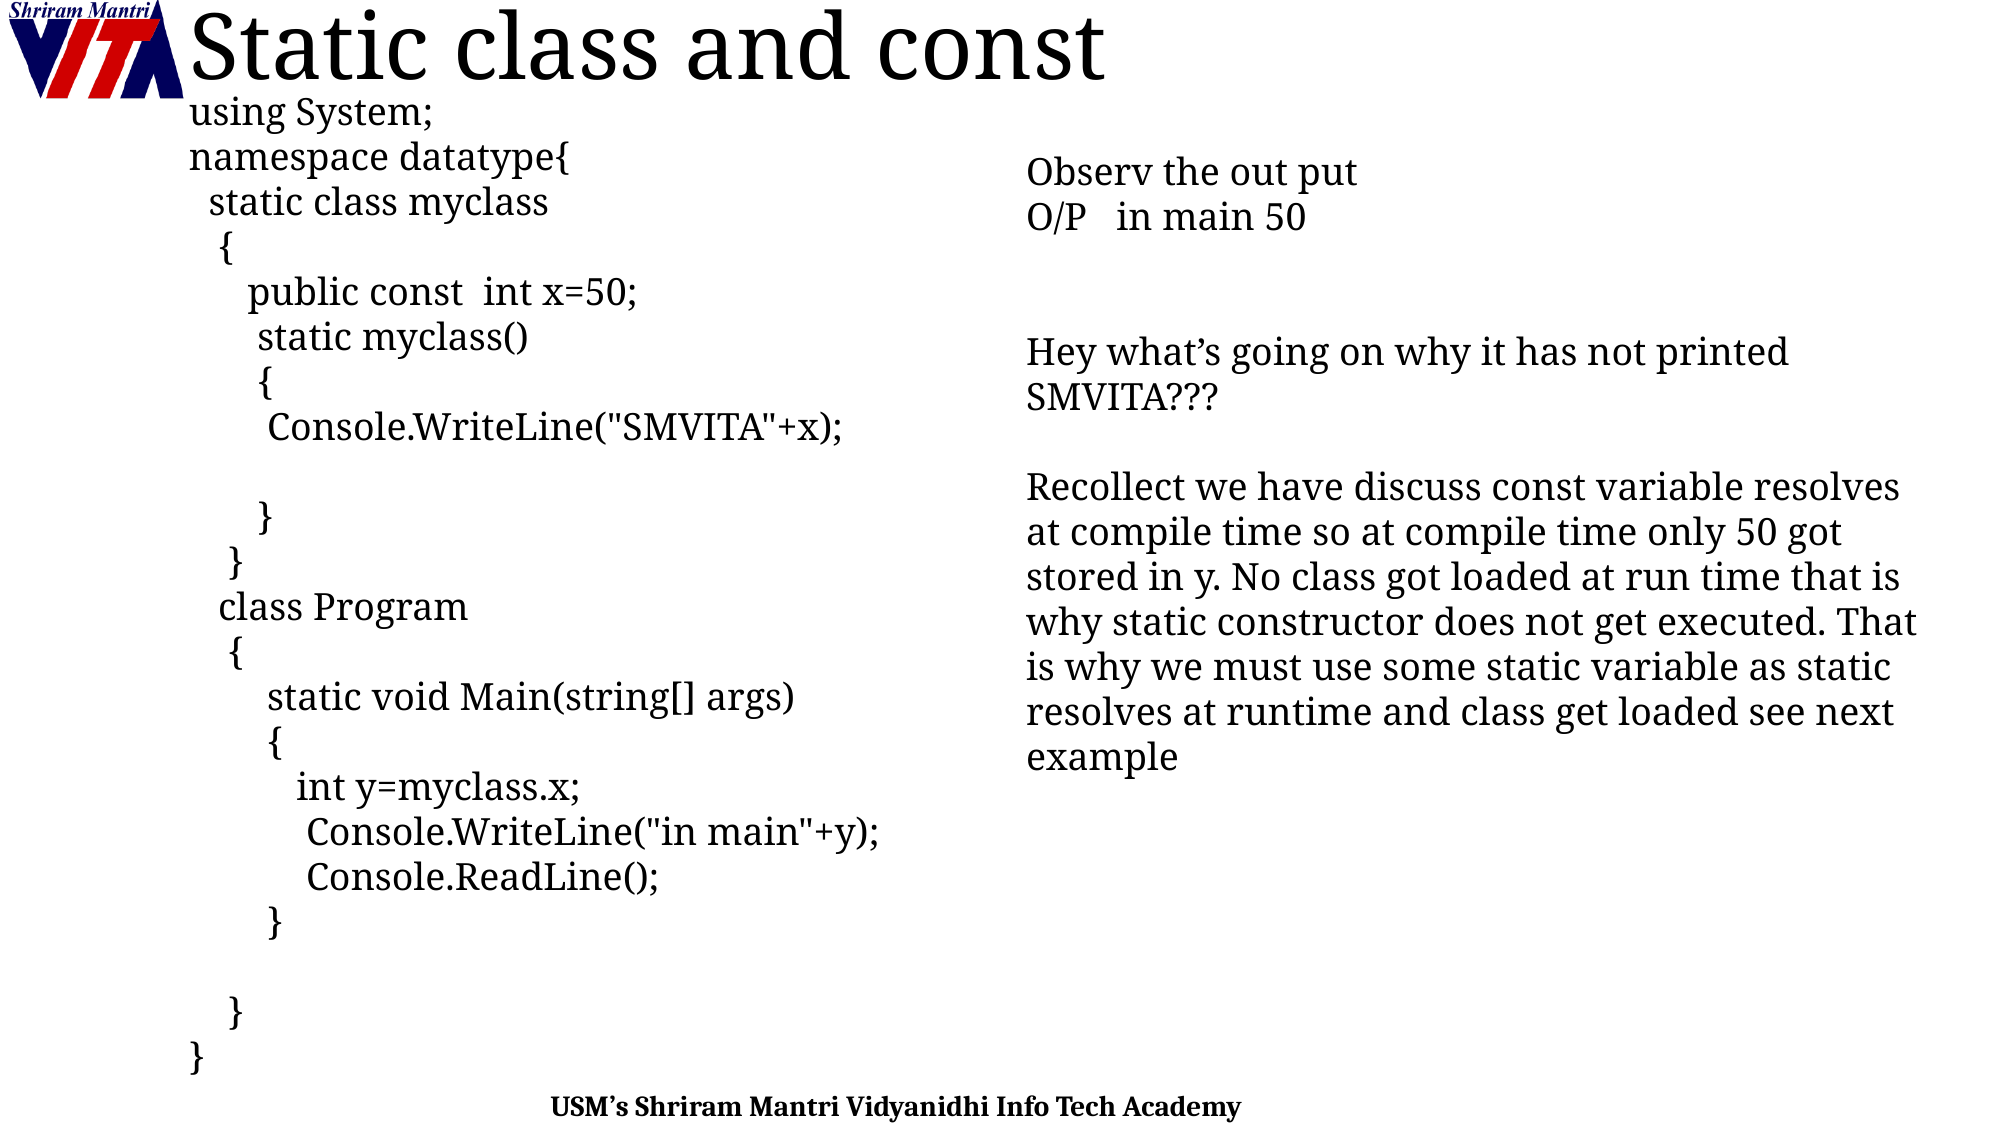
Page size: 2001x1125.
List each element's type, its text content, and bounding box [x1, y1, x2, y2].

text_box Observ the out put O/P in main 50 Hey what’s going on why it has not printed SMVITA??? Recollect we have discuss const variable resolves at compile time so at compile time only 50 got stored in y. No class got loaded at run time that is why static constructor does not get executed. That is why we must use some static variable as static resolves at runtime and class get loaded see next example [1011, 140, 1941, 1055]
picture [0, 0, 174, 119]
text_box using System; namespace datatype{ static class myclass { public const int x=50; static myclass() { Console.WriteLine("SMVITA"+x); } } class Program { static void Main(string[] args) { int y=myclass.x; Console.WriteLine("in main"+y); Console.ReadLine(); } } } [174, 80, 1012, 1085]
title Static class and const [174, 0, 1898, 121]
